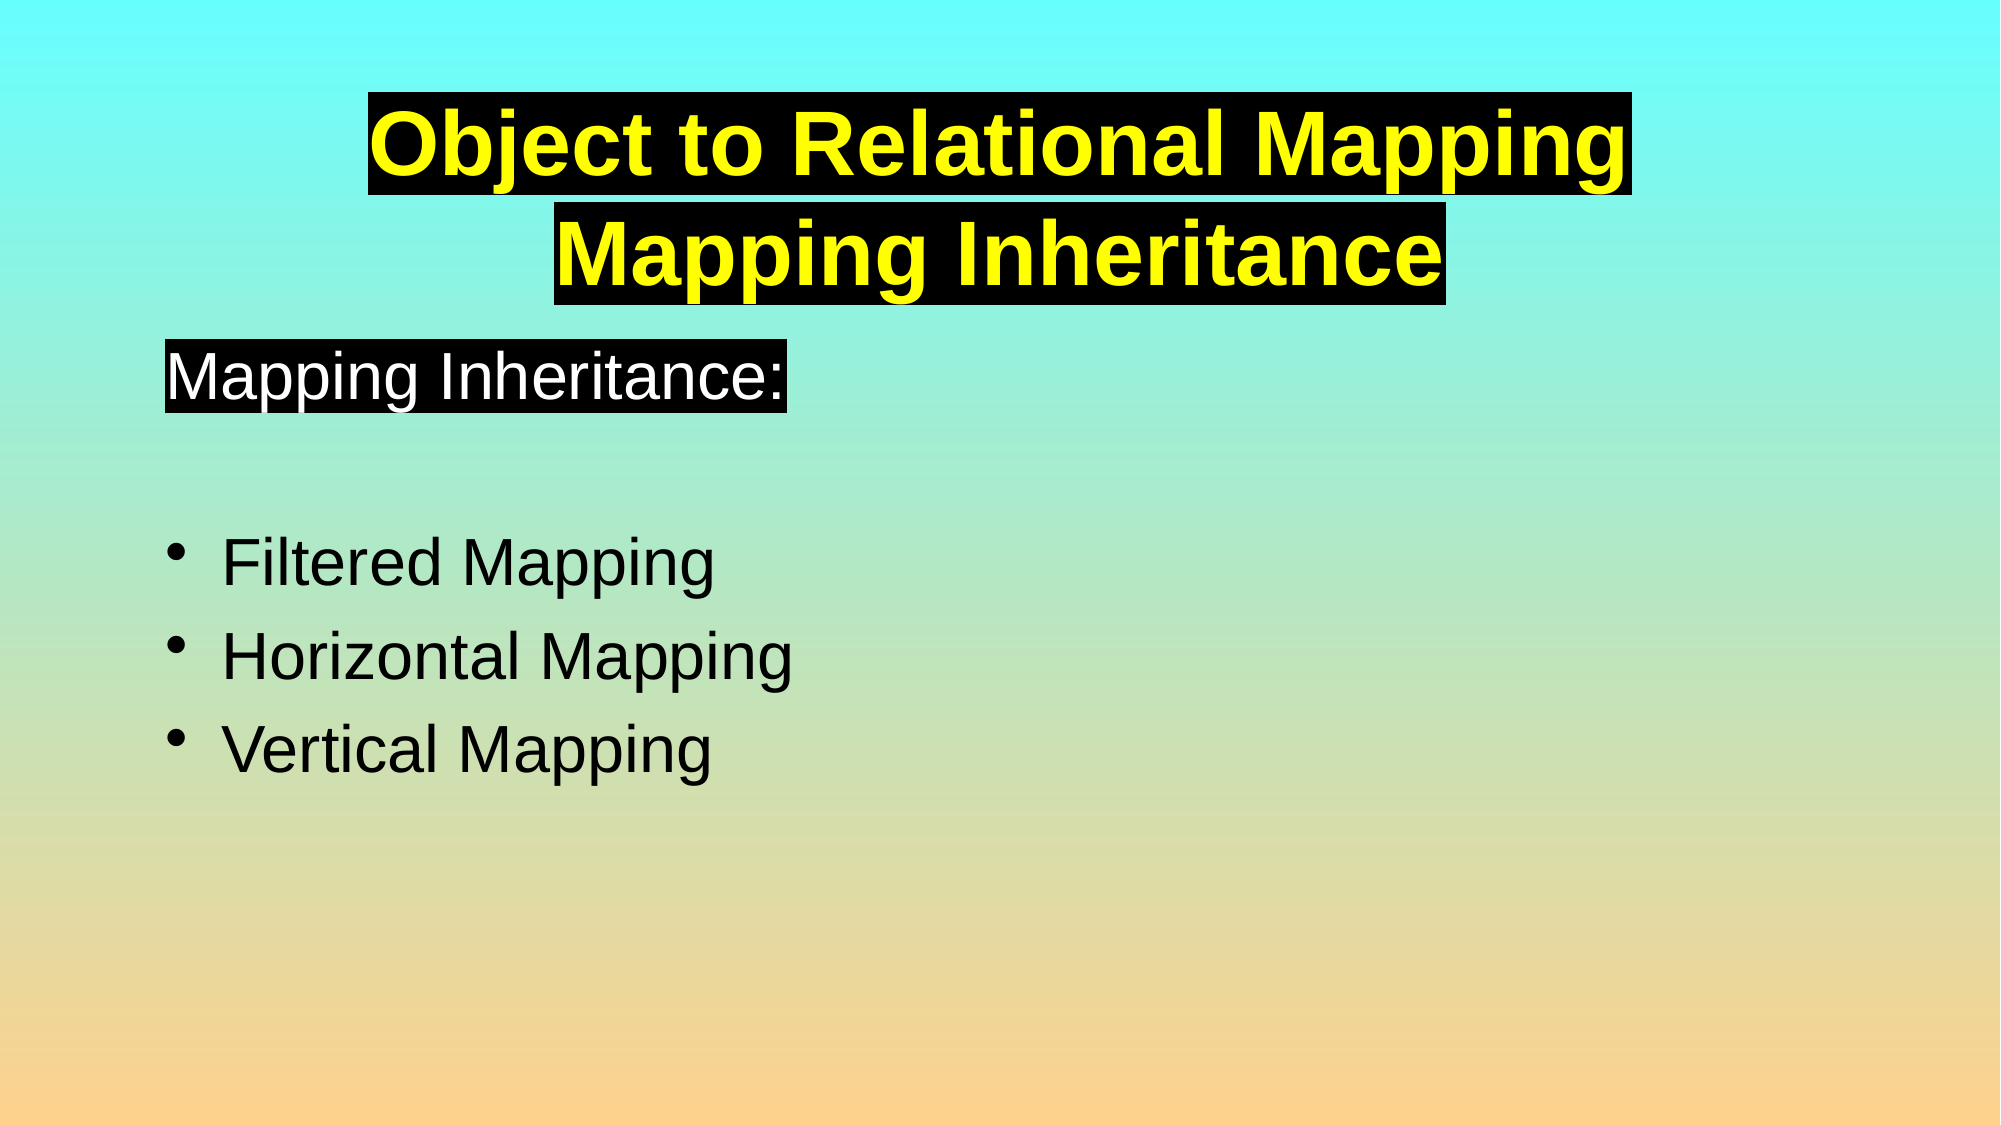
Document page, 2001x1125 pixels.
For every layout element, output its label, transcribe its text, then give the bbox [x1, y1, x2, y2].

list Mapping Inheritance: Filtered Mapping Horizontal Mapping Vertical Mapping [150, 324, 1850, 1000]
title Object to Relational Mapping Mapping Inheritance [150, 99, 1850, 288]
